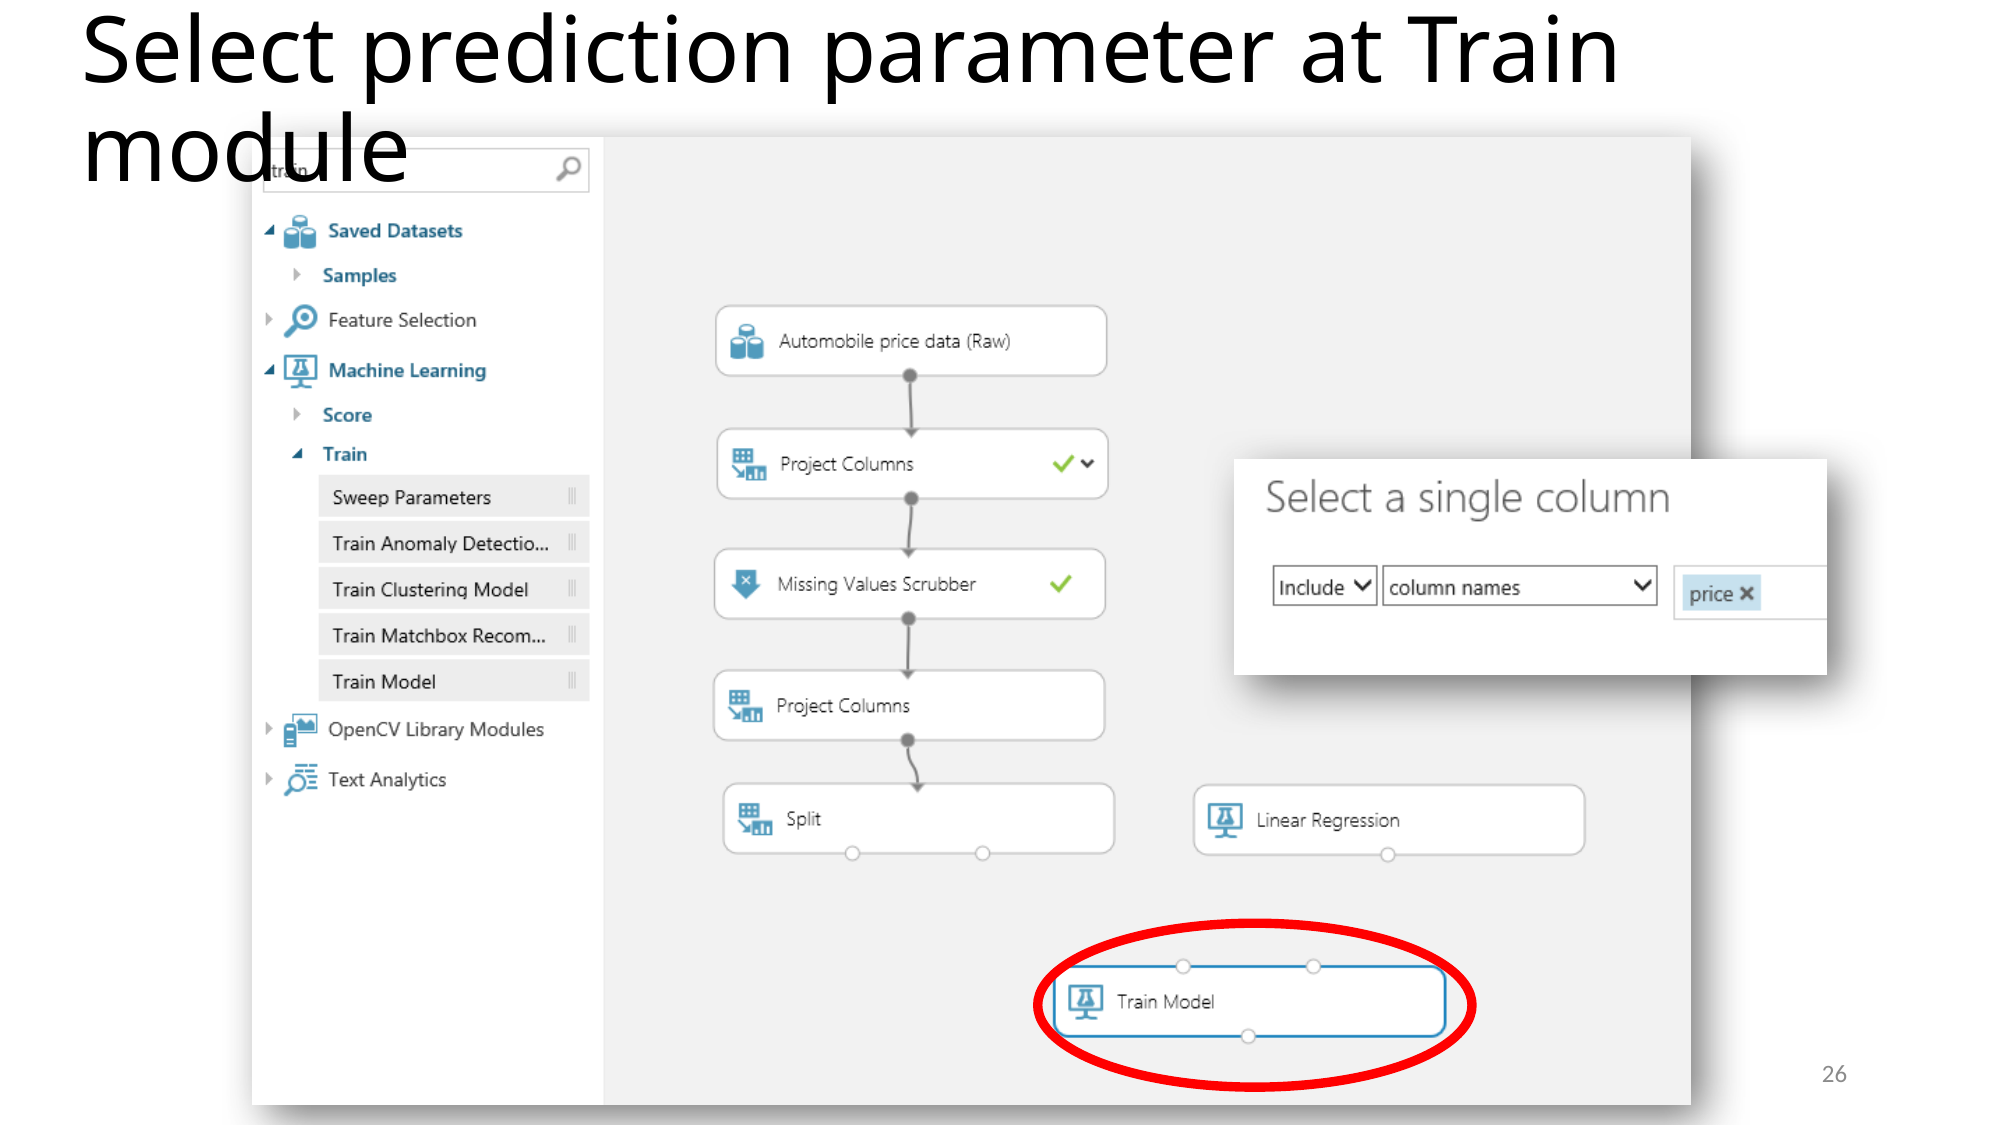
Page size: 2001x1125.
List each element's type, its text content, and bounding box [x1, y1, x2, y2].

picture [252, 137, 1827, 1105]
title Select prediction parameter at Train module [66, 0, 1872, 211]
slide_number 26 [1691, 1042, 1863, 1103]
